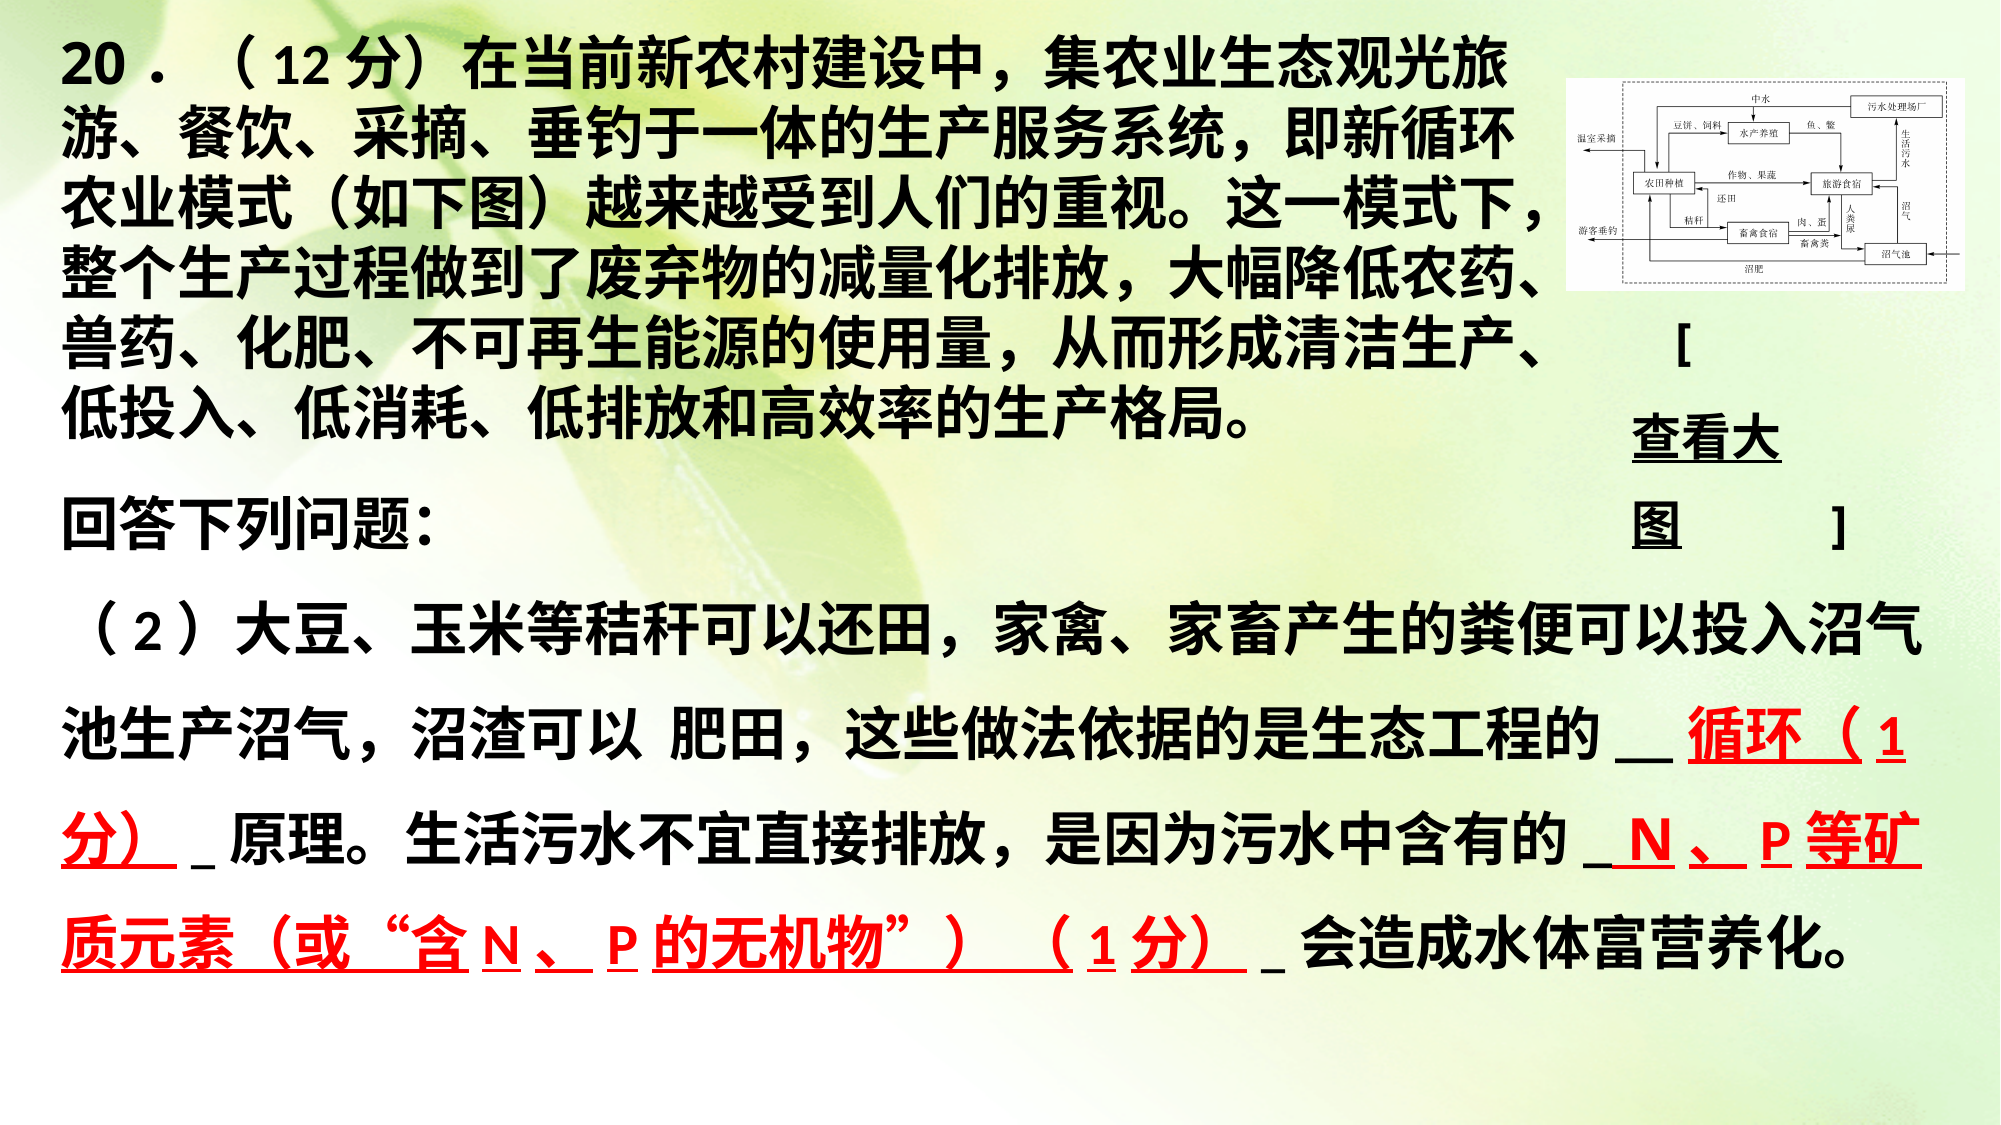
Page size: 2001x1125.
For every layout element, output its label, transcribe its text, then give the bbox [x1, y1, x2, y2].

text_box 回答下列问题： （2）大豆、玉米等秸秆可以还田，家禽、家畜产生的粪便可以投入沼气池生产沼气，沼渣可以 肥田，这些做法依据的是生态工程的__循环（1分）_原理。生活污水不宜直接排放，是因为污水中含有的_ N、P等矿质元素（或“含N、P的无机物”） （1分）_会造成水体富营养化。 [46, 444, 1959, 984]
text_box 20．（12分）在当前新农村建设中，集农业生态观光旅游、餐饮、采摘、垂钓于一体的生产服务系统，即新循环农业模式（如下图）越来越受到人们的重视。这一模式下，整个生产过程做到了废弃物的减量化排放，大幅降低农药、兽药、化肥、不可再生能源的使用量，从而形成清洁生产、低投入、低消耗、低排放和高效率的生产格局。 [46, 19, 1570, 444]
picture [0, 0, 2001, 1125]
text_box [查看大图] [1617, 291, 1880, 396]
